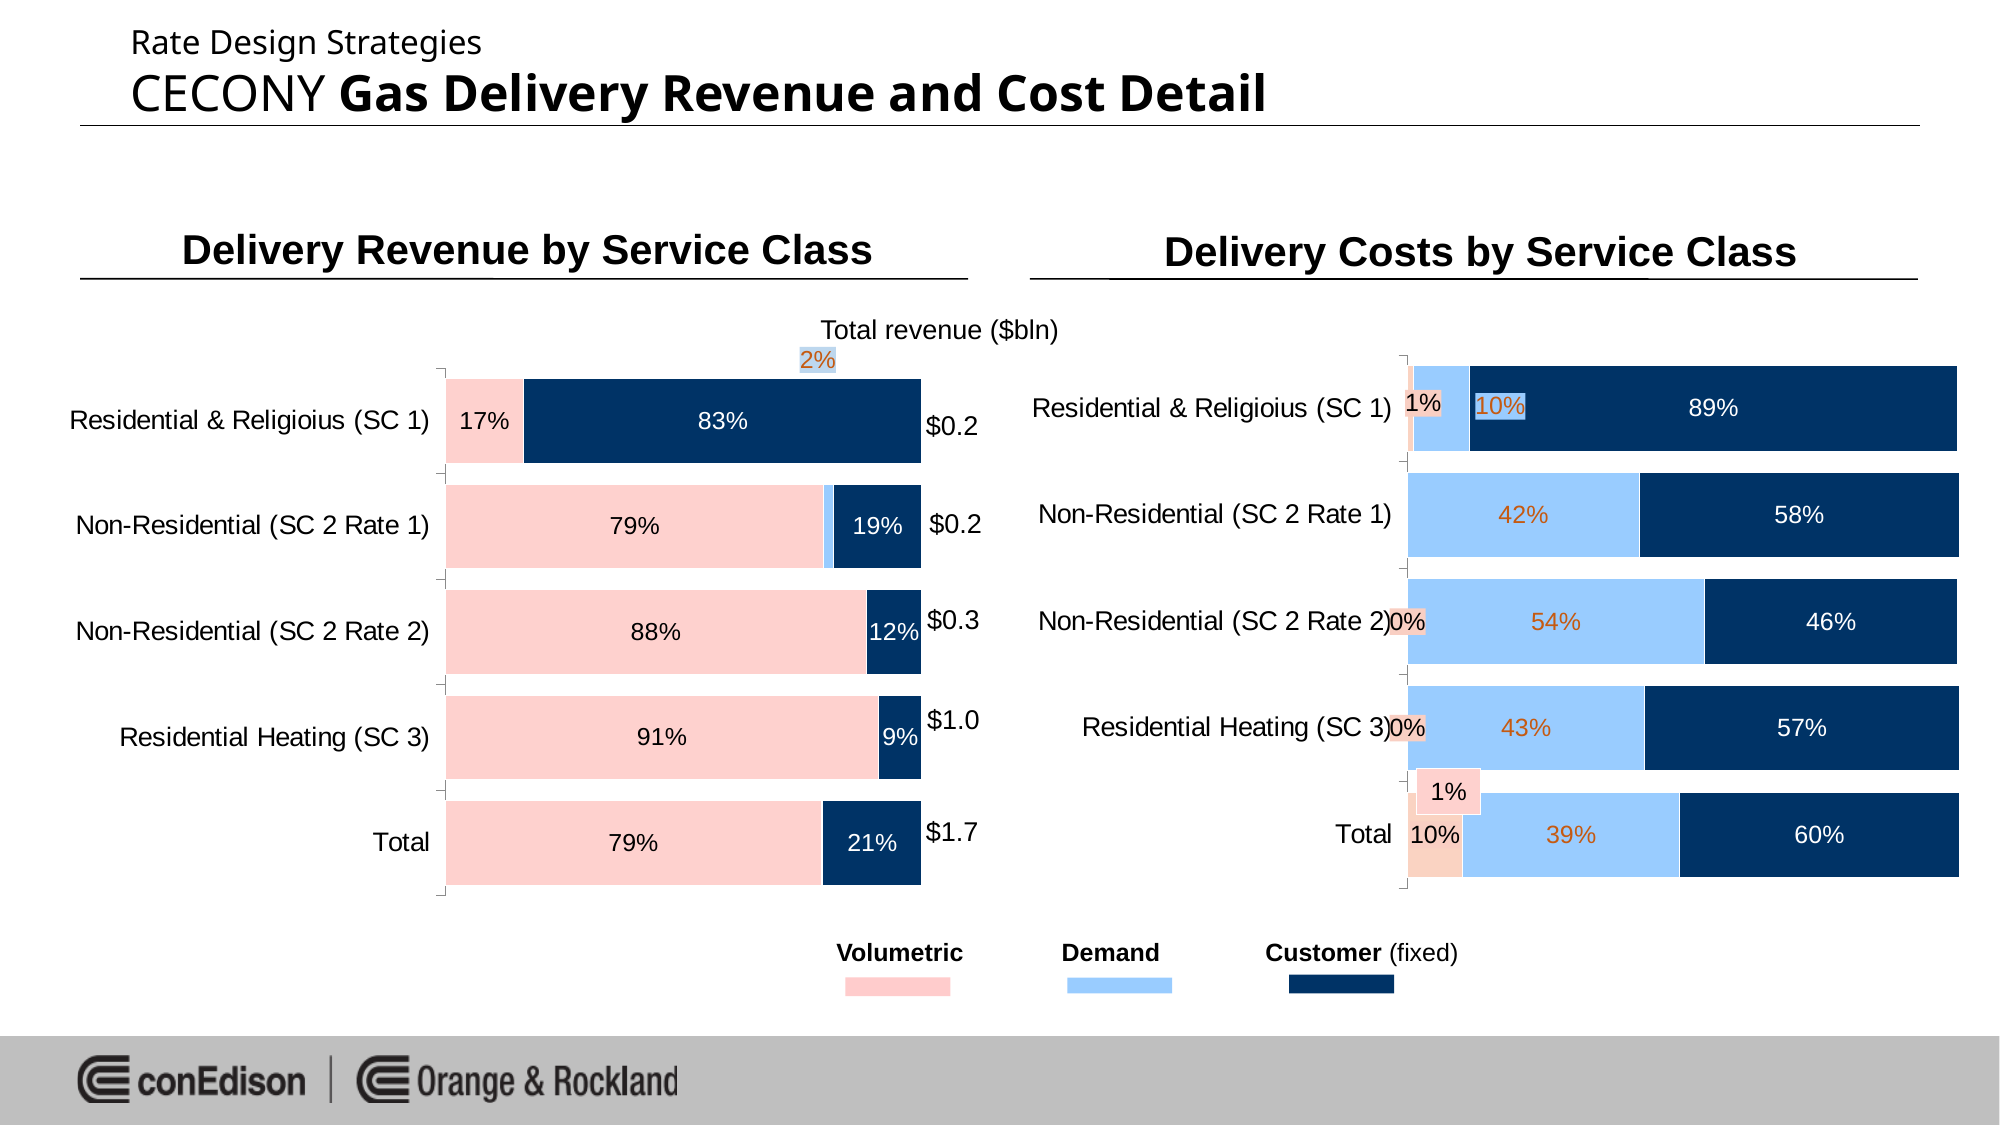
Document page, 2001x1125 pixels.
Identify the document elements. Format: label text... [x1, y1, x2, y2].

text_box [845, 977, 951, 997]
text_box $1.0 [940, 706, 986, 761]
chart [1012, 343, 1979, 900]
text_box $0.2 [940, 406, 986, 442]
text_box [1289, 974, 1395, 994]
title Rate Design Strategies CECONY Gas Delivery Revenue and Cost Detail [130, 30, 1870, 113]
text_box Volumetric Demand Customer (fixed) [800, 928, 1580, 974]
text_box Total revenue ($bln) [828, 311, 1052, 347]
text_box [1067, 977, 1173, 994]
text_box $1.7 [940, 807, 984, 854]
list Delivery Revenue by Service Class [94, 230, 961, 273]
text_box $0.2 [940, 520, 988, 549]
text_box $0.3 [940, 608, 986, 654]
list Delivery Costs by Service Class [1012, 230, 1950, 275]
chart [51, 346, 940, 907]
